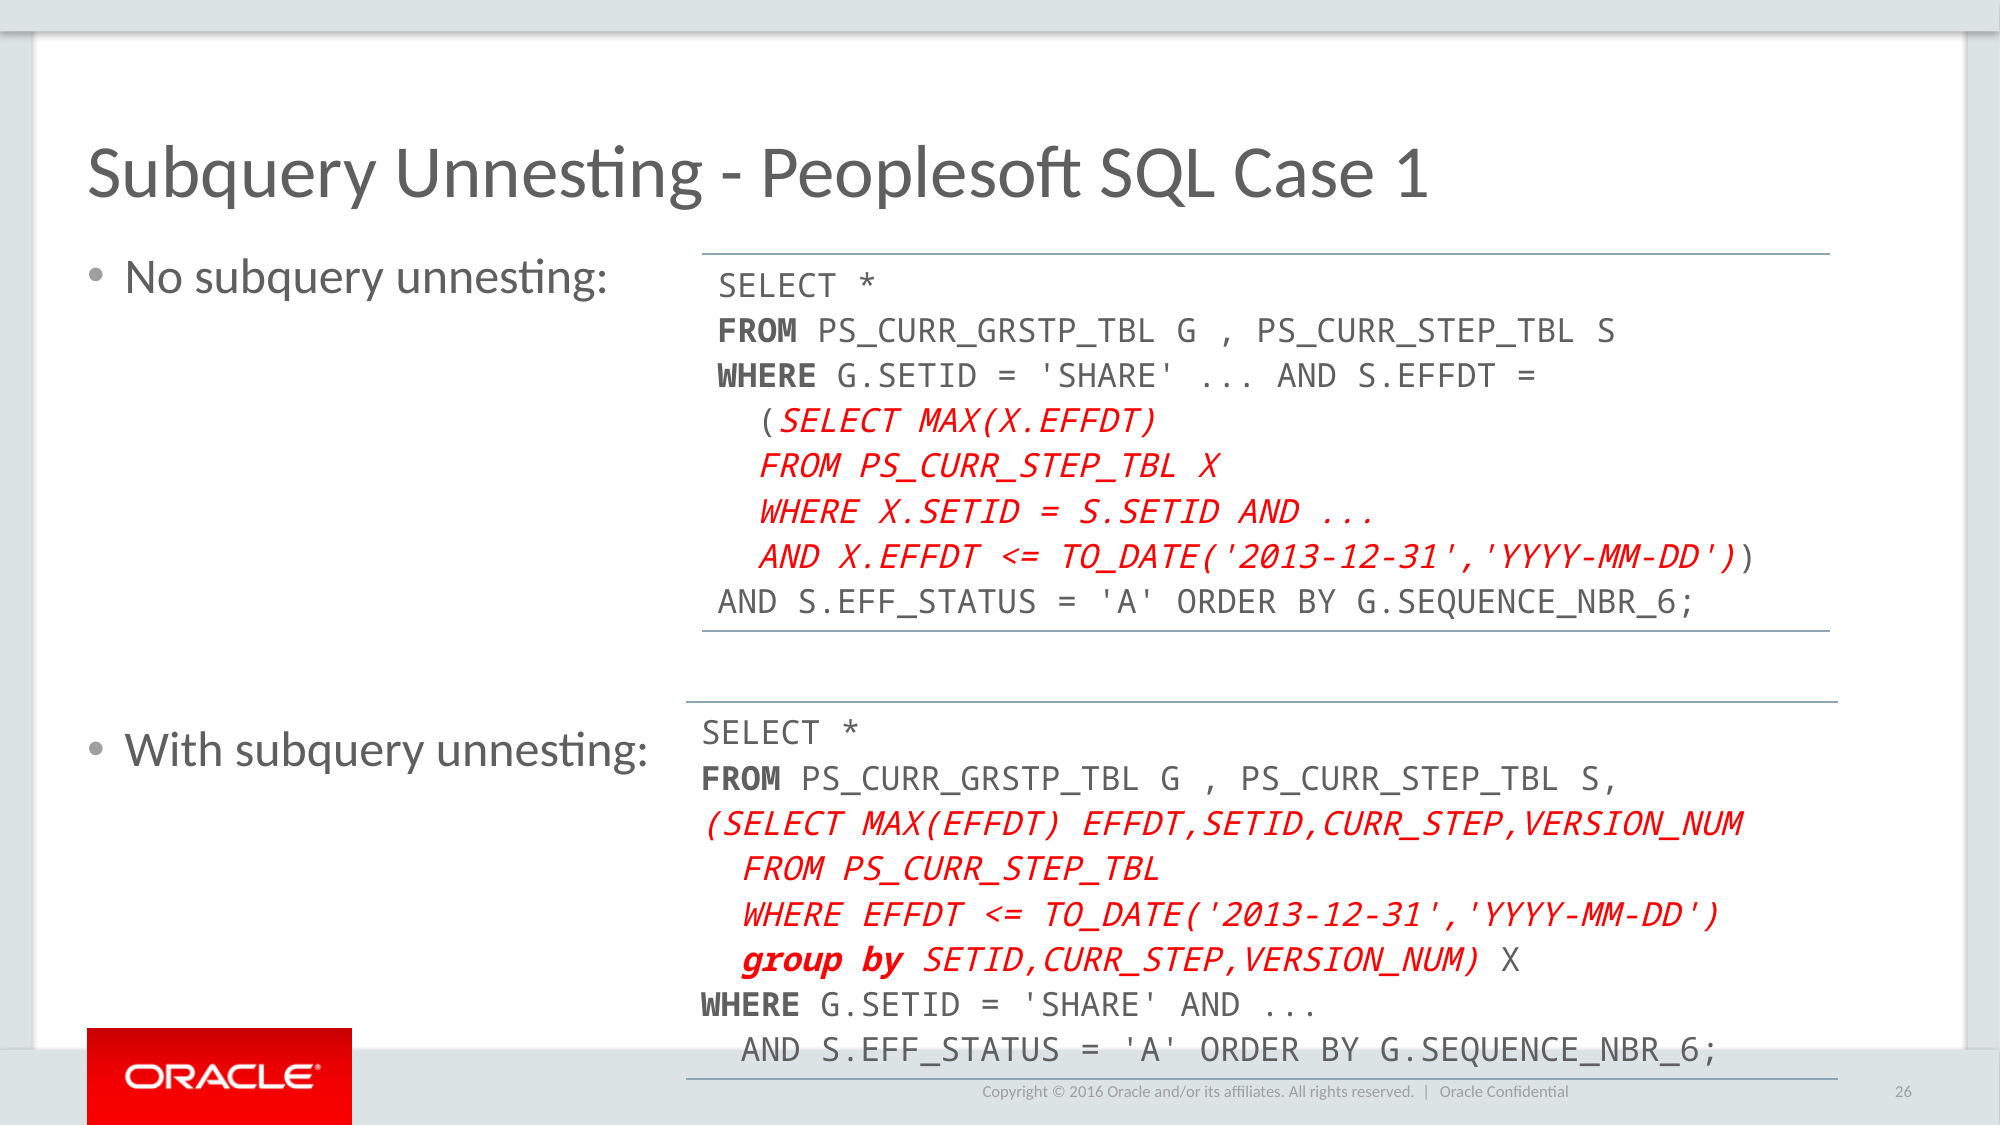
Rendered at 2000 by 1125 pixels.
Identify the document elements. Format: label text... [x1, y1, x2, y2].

table_header SELECT * FROM PS_CURR_GRSTP_TBL G , PS_CURR_STEP_TBL S, (SELECT MAX(EFFDT) EFFDT,SETID,CURR_STEP,VERSION_NUM FROM PS_CURR_STEP_TBL WHERE EFFDT <= TO_DATE('2013-12-31','YYYY-MM-DD') group by SETID,CURR_STEP,VERSION_NUM) X WHERE G.SETID = 'SHARE' AND ... AND S.EFF_STATUS = 'A' ORDER BY G.SEQUENCE_NBR_6; [686, 703, 1838, 1078]
slide_number 26 [1849, 1075, 1913, 1106]
list No subquery unnesting: With subquery unnesting: [86, 249, 666, 976]
footer Oracle Confidential [1439, 1075, 1849, 1106]
table_header SELECT * FROM PS_CURR_GRSTP_TBL G , PS_CURR_STEP_TBL S WHERE G.SETID = 'SHARE' ... AND S.EFFDT = (SELECT MAX(X.EFFDT) FROM PS_CURR_STEP_TBL X WHERE X.SETID = S.SETID AND ... AND X.EFFDT <= TO_DATE('2013-12-31','YYYY-MM-DD')) AND S.EFF_STATUS = 'A' ORDER BY G.SEQUENCE_NBR_6; [702, 255, 1830, 630]
title Subquery Unnesting - Peoplesoft SQL Case 1 [86, 66, 1913, 213]
picture [87, 1028, 352, 1125]
